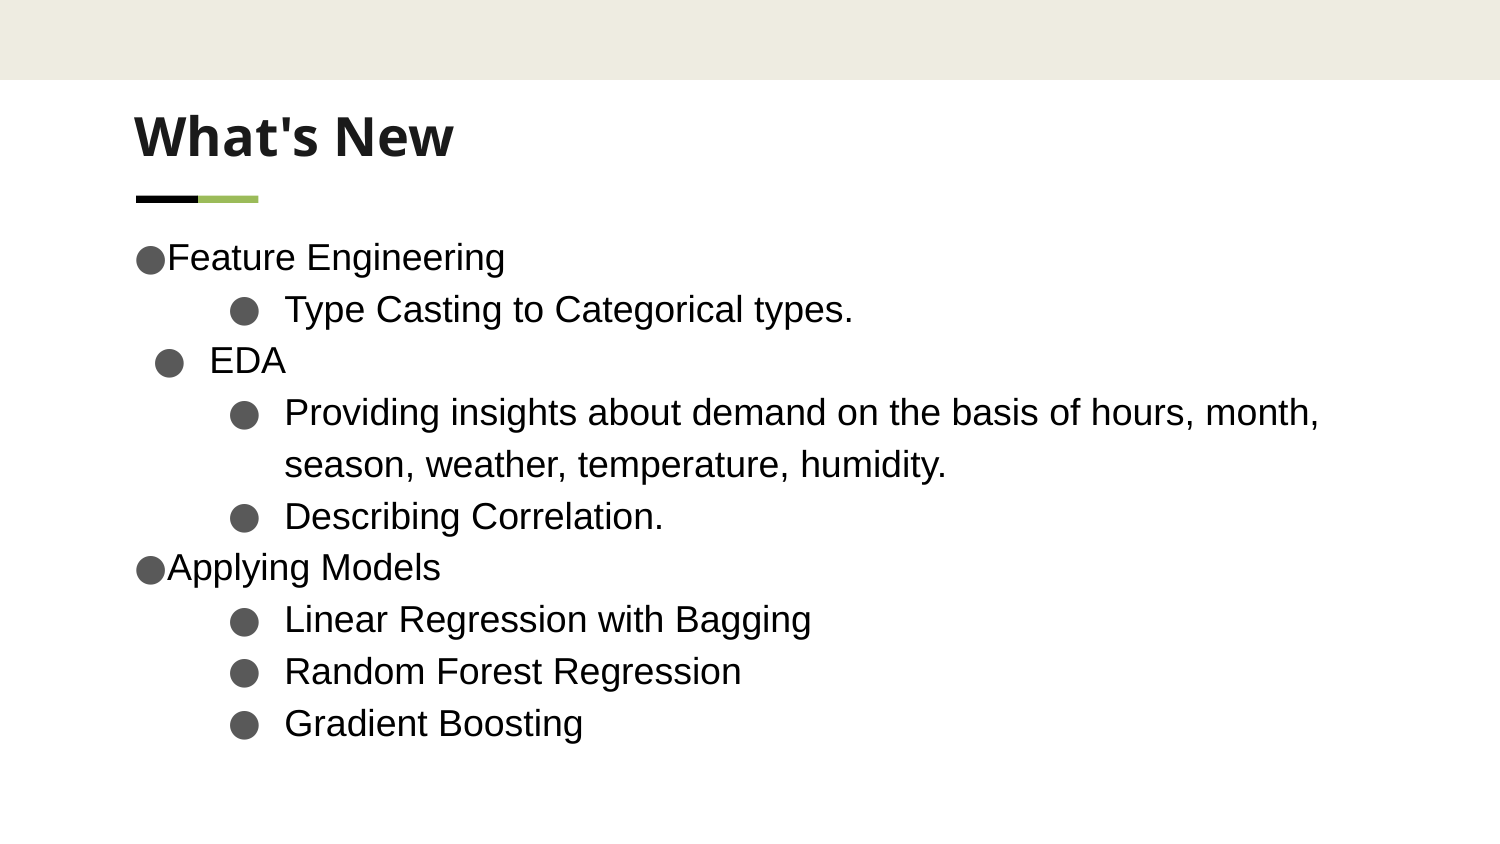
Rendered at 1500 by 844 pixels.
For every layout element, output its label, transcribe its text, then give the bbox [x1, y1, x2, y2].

text_box Feature Engineering Type Casting to Categorical types. EDA Providing insights about demand on the basis of hours, month, season, weather, temperature, humidity. Describing Correlation. Applying Models Linear Regression with Bagging Random Forest Regression Gradient Boosting [119, 211, 1381, 793]
text_box What's New [119, 87, 1381, 175]
